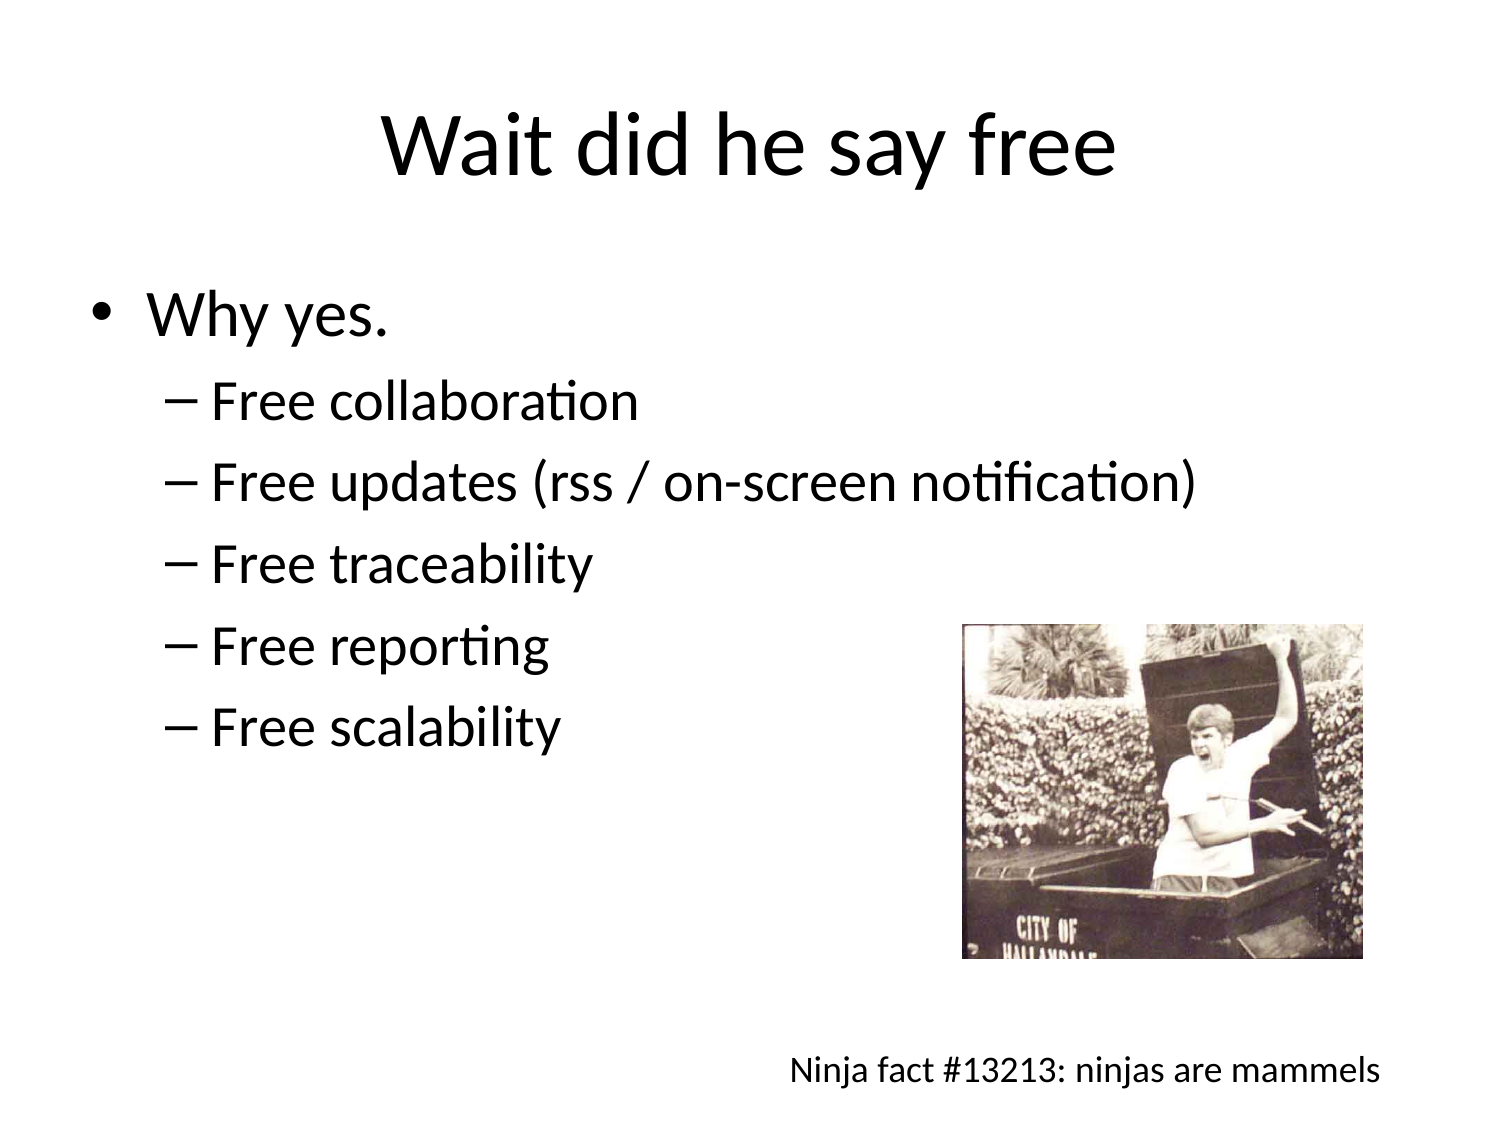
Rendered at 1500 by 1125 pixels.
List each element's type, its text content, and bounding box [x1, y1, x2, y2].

list Why yes. Free collaboration Free updates (rss / on-screen notification) Free traceability Free reporting Free scalability [75, 262, 1425, 1005]
title Wait did he say free [75, 45, 1425, 233]
picture [962, 624, 1363, 959]
text_box Ninja fact #13213: ninjas are mammels [774, 1037, 1463, 1098]
